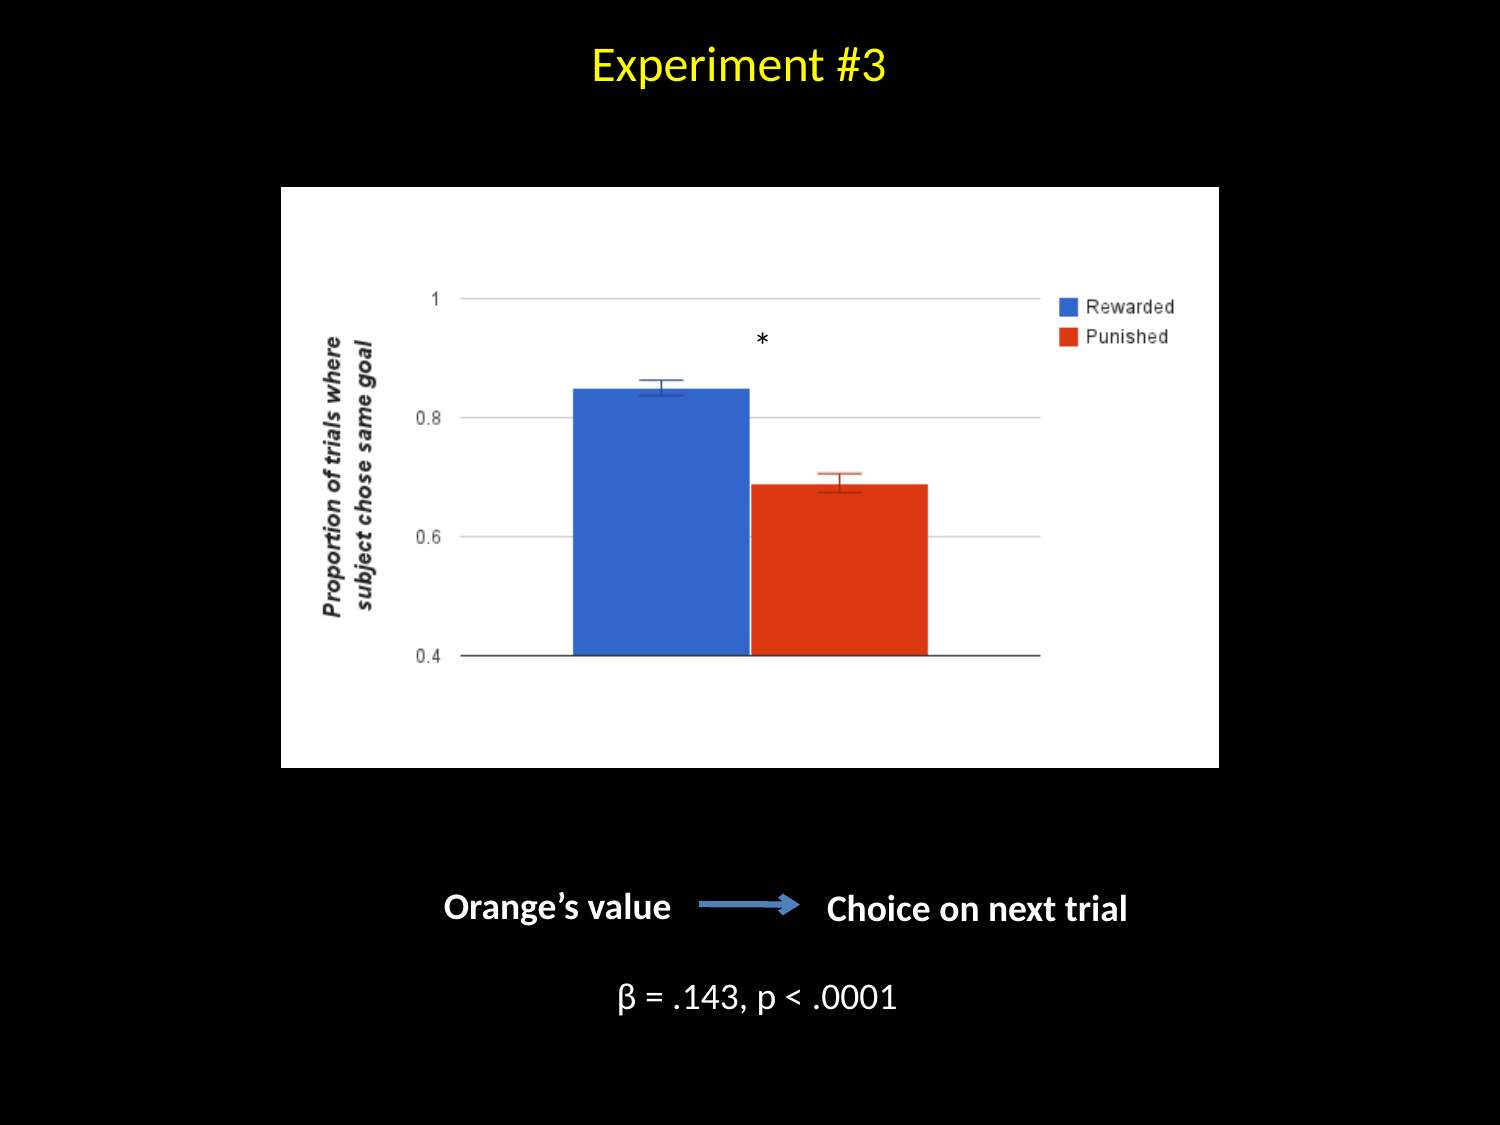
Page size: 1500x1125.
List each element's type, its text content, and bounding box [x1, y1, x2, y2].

text_box Orange’s value [425, 874, 699, 934]
text_box Experiment #3 [576, 24, 902, 99]
text_box Choice on next trial [812, 876, 1175, 937]
text_box β = .143, p < .0001 [601, 964, 913, 1025]
picture [281, 187, 1219, 768]
